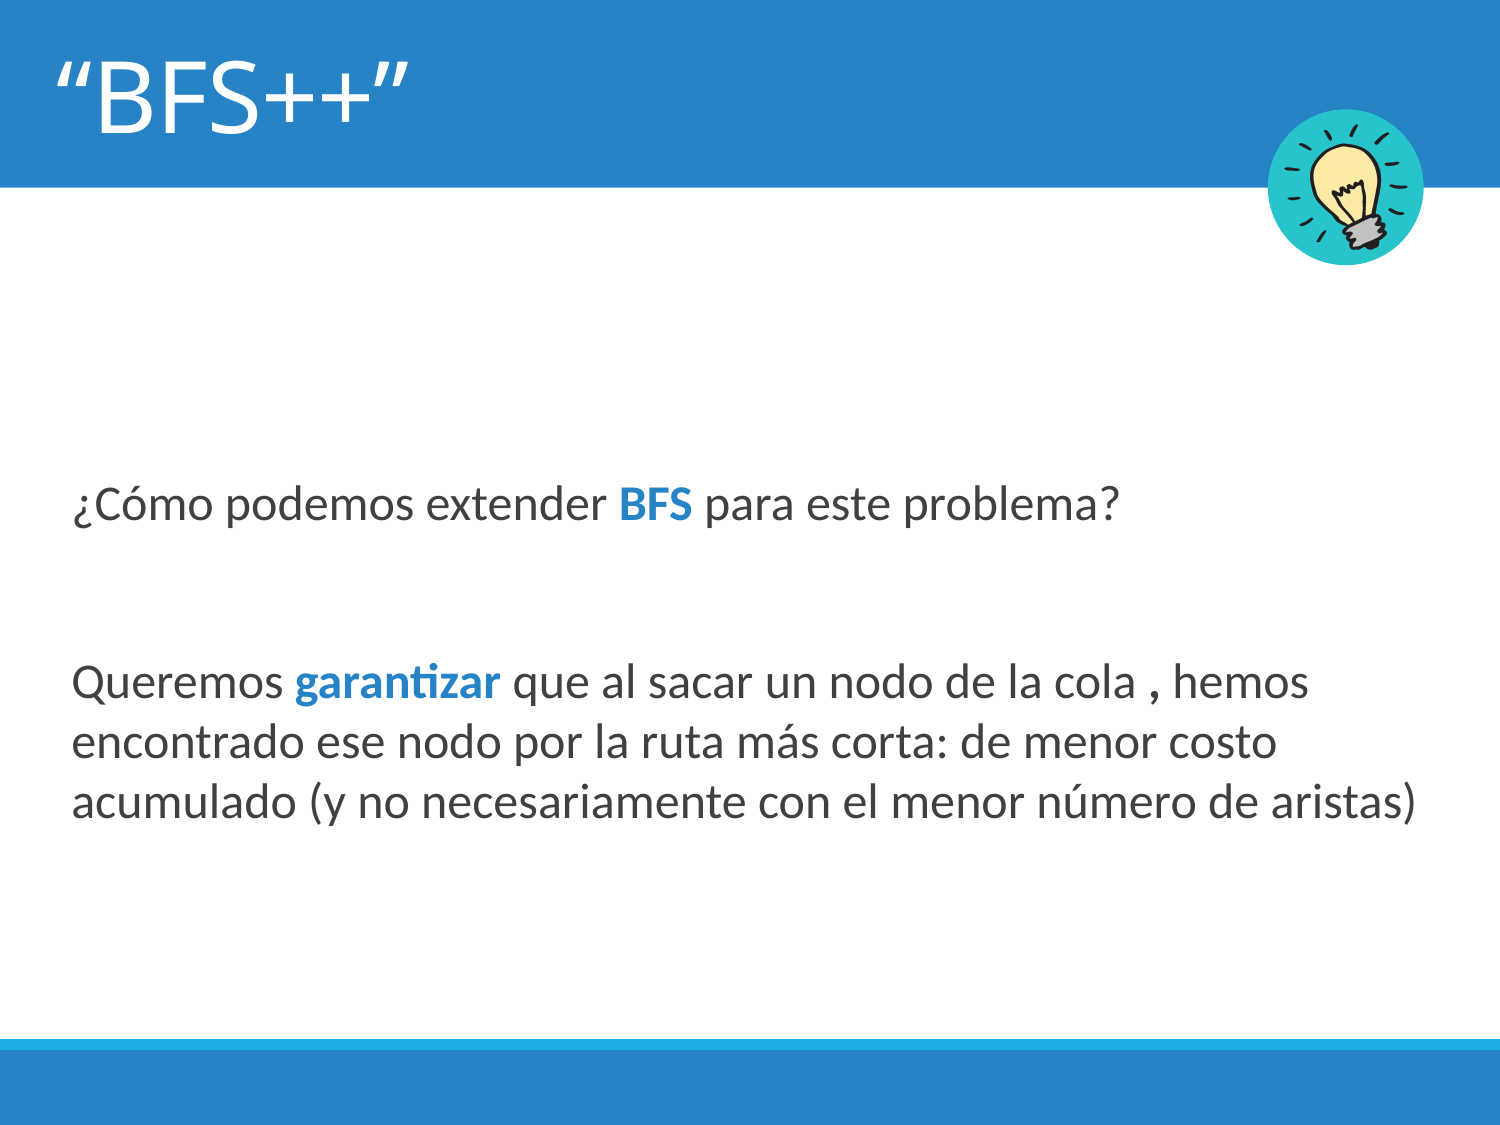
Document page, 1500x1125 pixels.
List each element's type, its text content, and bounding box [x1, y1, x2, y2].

title “BFS++” [41, 0, 1459, 188]
picture [1284, 188, 1408, 250]
